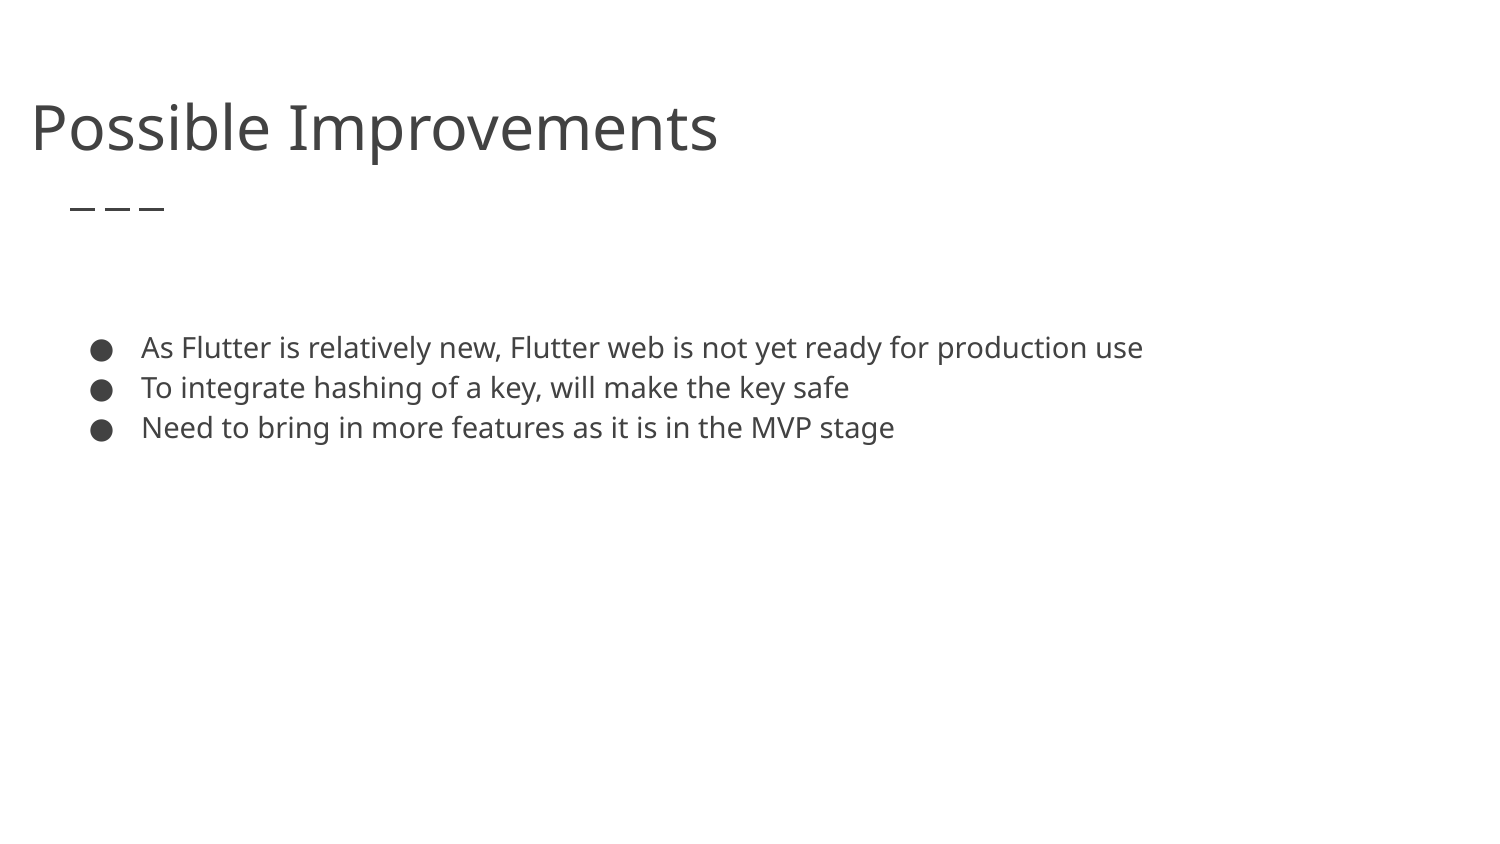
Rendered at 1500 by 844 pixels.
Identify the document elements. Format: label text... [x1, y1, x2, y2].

list As Flutter is relatively new, Flutter web is not yet ready for production use To integrate hashing of a key, will make the key safe Need to bring in more features as it is in the MVP stage [51, 309, 1449, 673]
title Possible Improvements [15, 58, 1414, 179]
